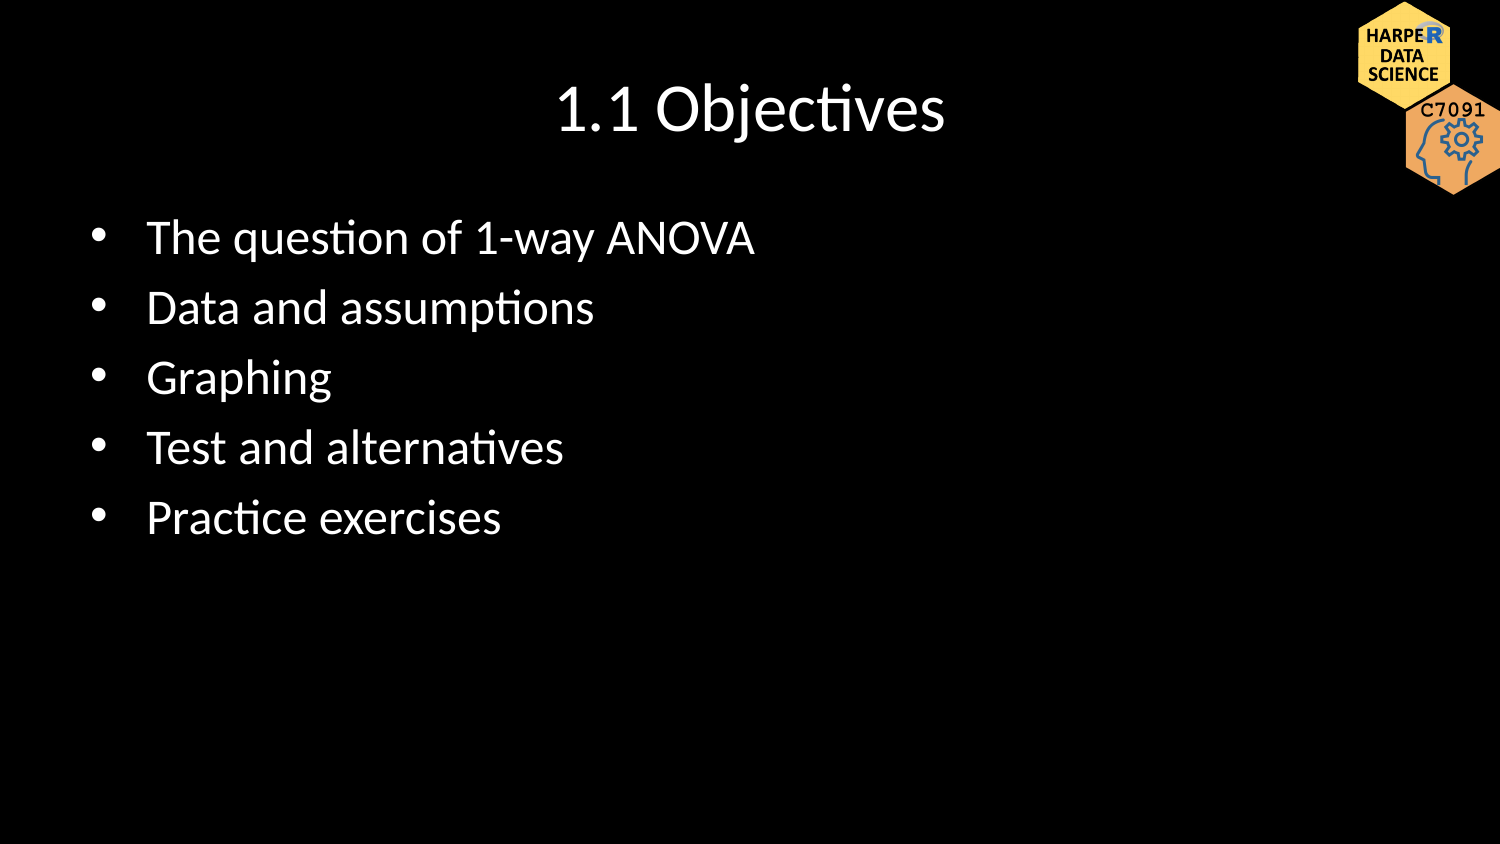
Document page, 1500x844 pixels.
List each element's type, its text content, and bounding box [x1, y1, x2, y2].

list The question of 1-way ANOVA Data and assumptions Graphing Test and alternatives Practice exercises [75, 196, 1425, 754]
title 1.1 Objectives [75, 33, 1425, 175]
picture [1355, 0, 1500, 197]
